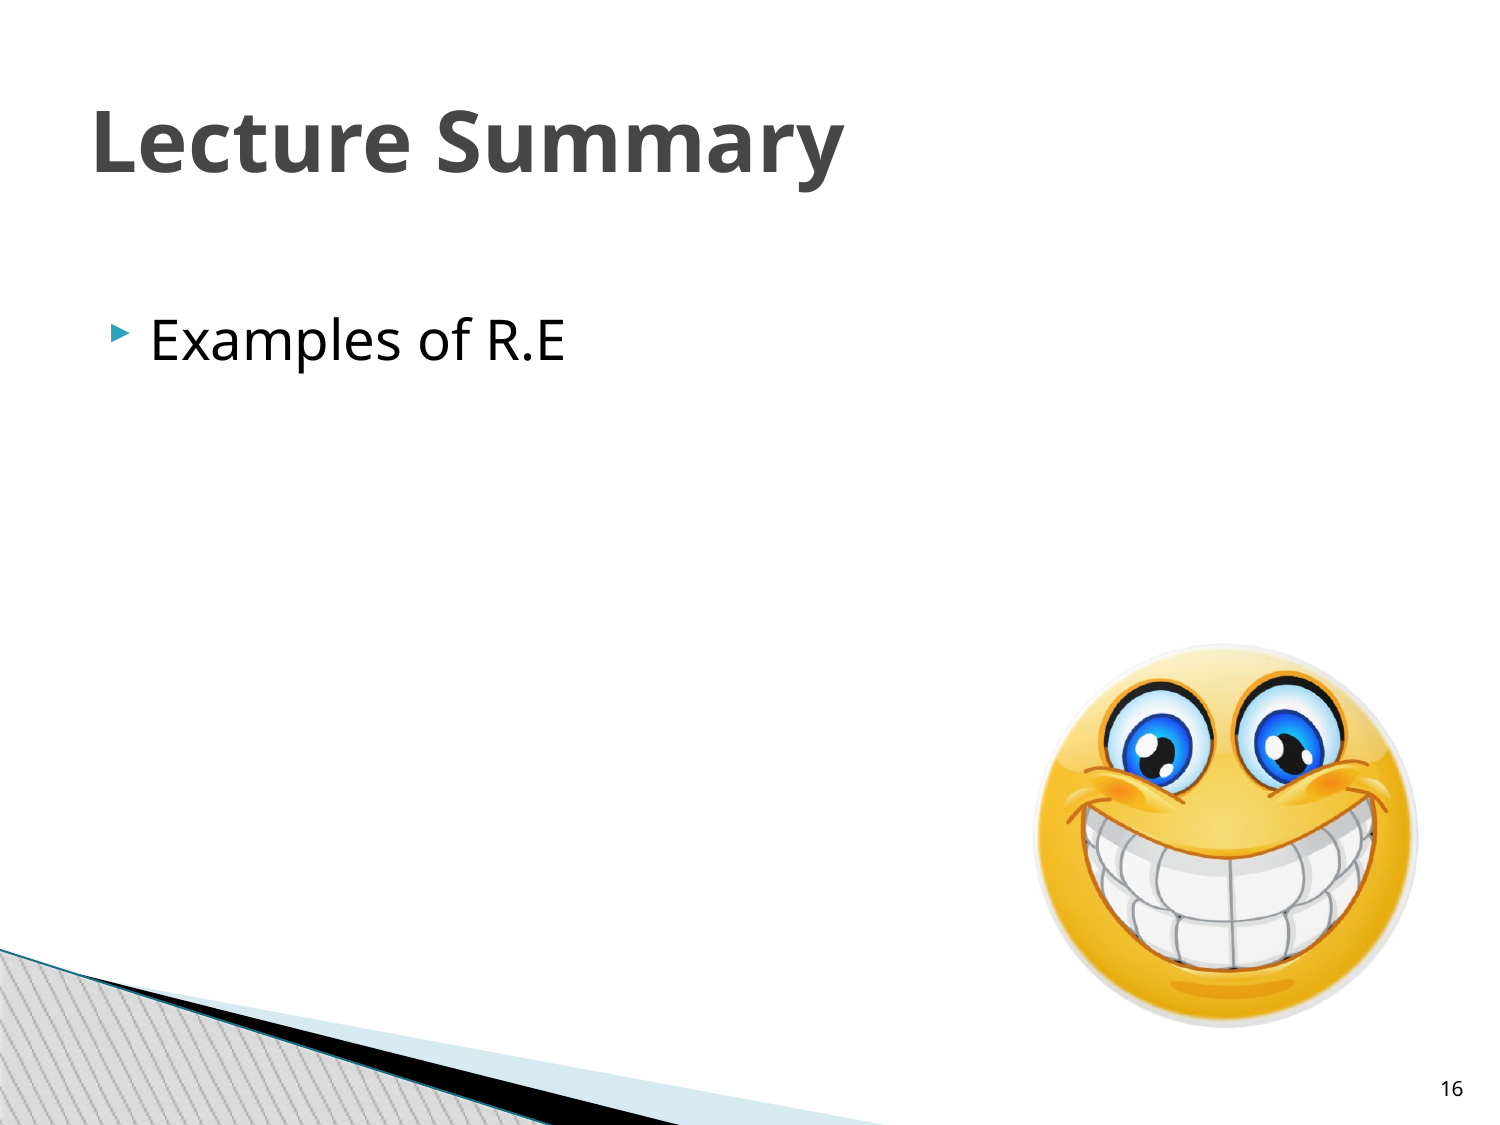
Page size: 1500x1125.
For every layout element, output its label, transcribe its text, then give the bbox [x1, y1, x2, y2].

picture [1012, 624, 1435, 1047]
text_box Examples of R.E [74, 242, 1425, 986]
text_box 16 [1418, 1051, 1479, 1111]
text_box Lecture Summary [74, 45, 1425, 233]
